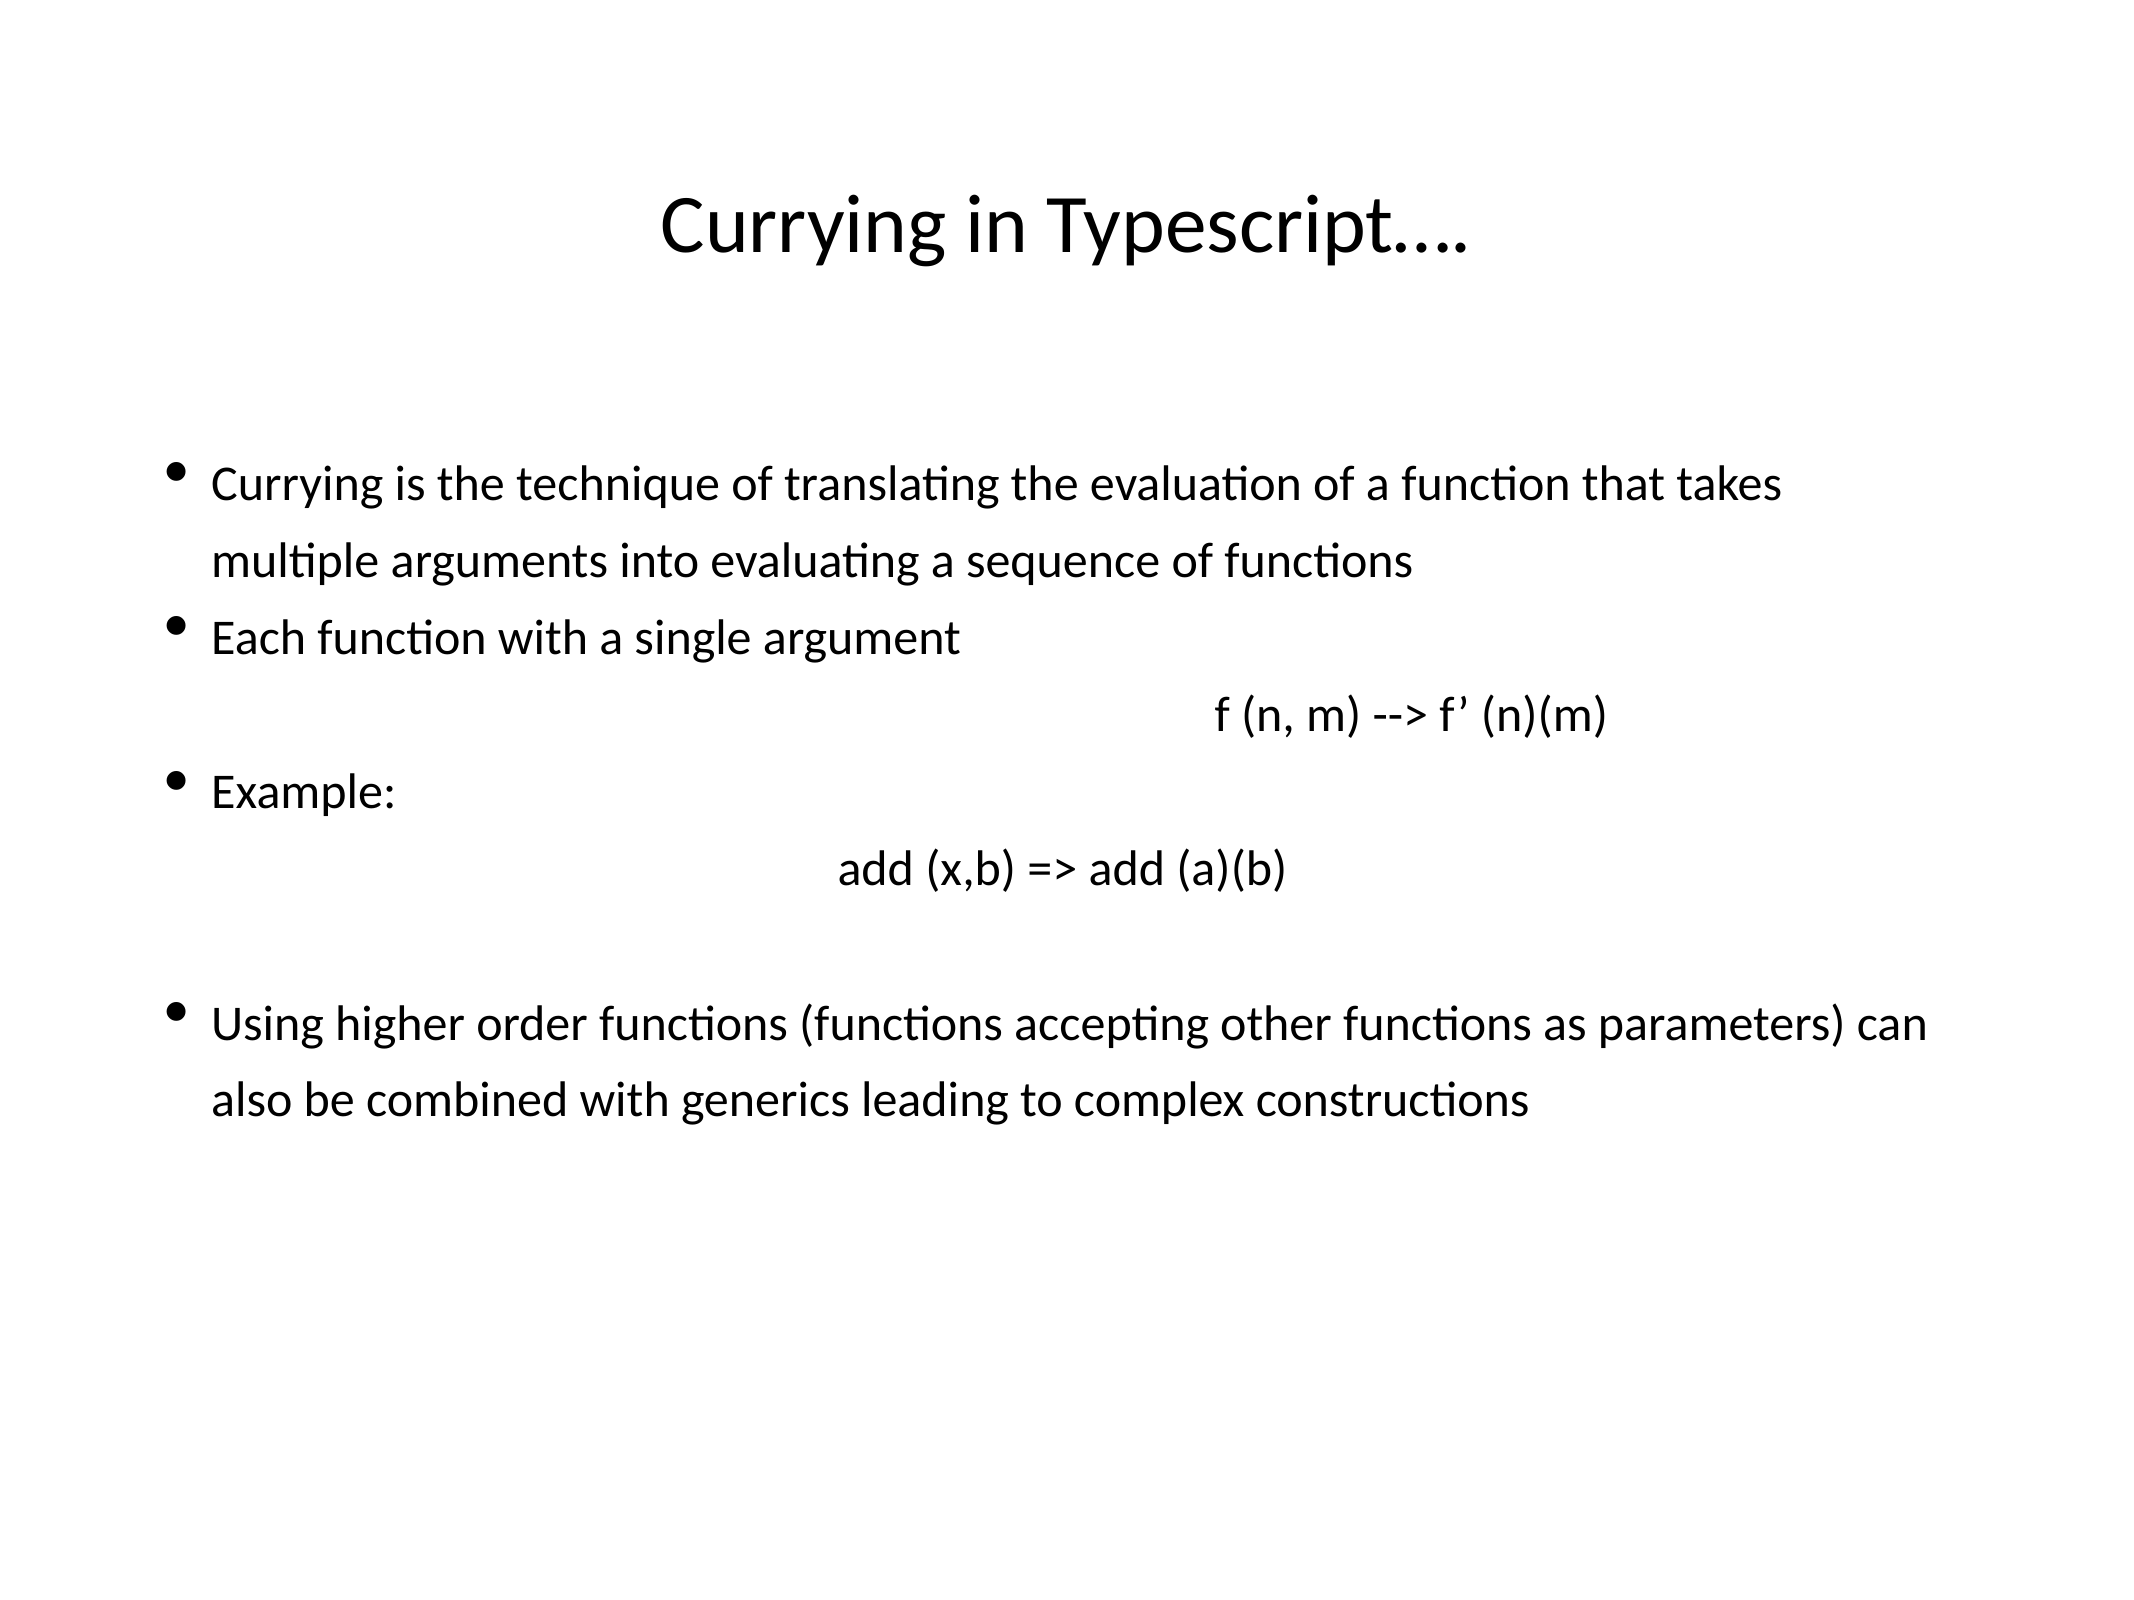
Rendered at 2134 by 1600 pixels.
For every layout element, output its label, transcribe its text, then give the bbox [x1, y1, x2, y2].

title Currying in Typescript…. [155, 41, 1978, 397]
list Currying is the technique of translating the evaluation of a function that takes multiple arguments into evaluating a sequence of functions Each function with a single argument f (n, m) --> f’ (n)(m) Example: add (x,b) => add (a)(b) Using higher order functions (functions accepting other functions as parameters) can also be combined with generics leading to complex constructions [155, 424, 1978, 1457]
